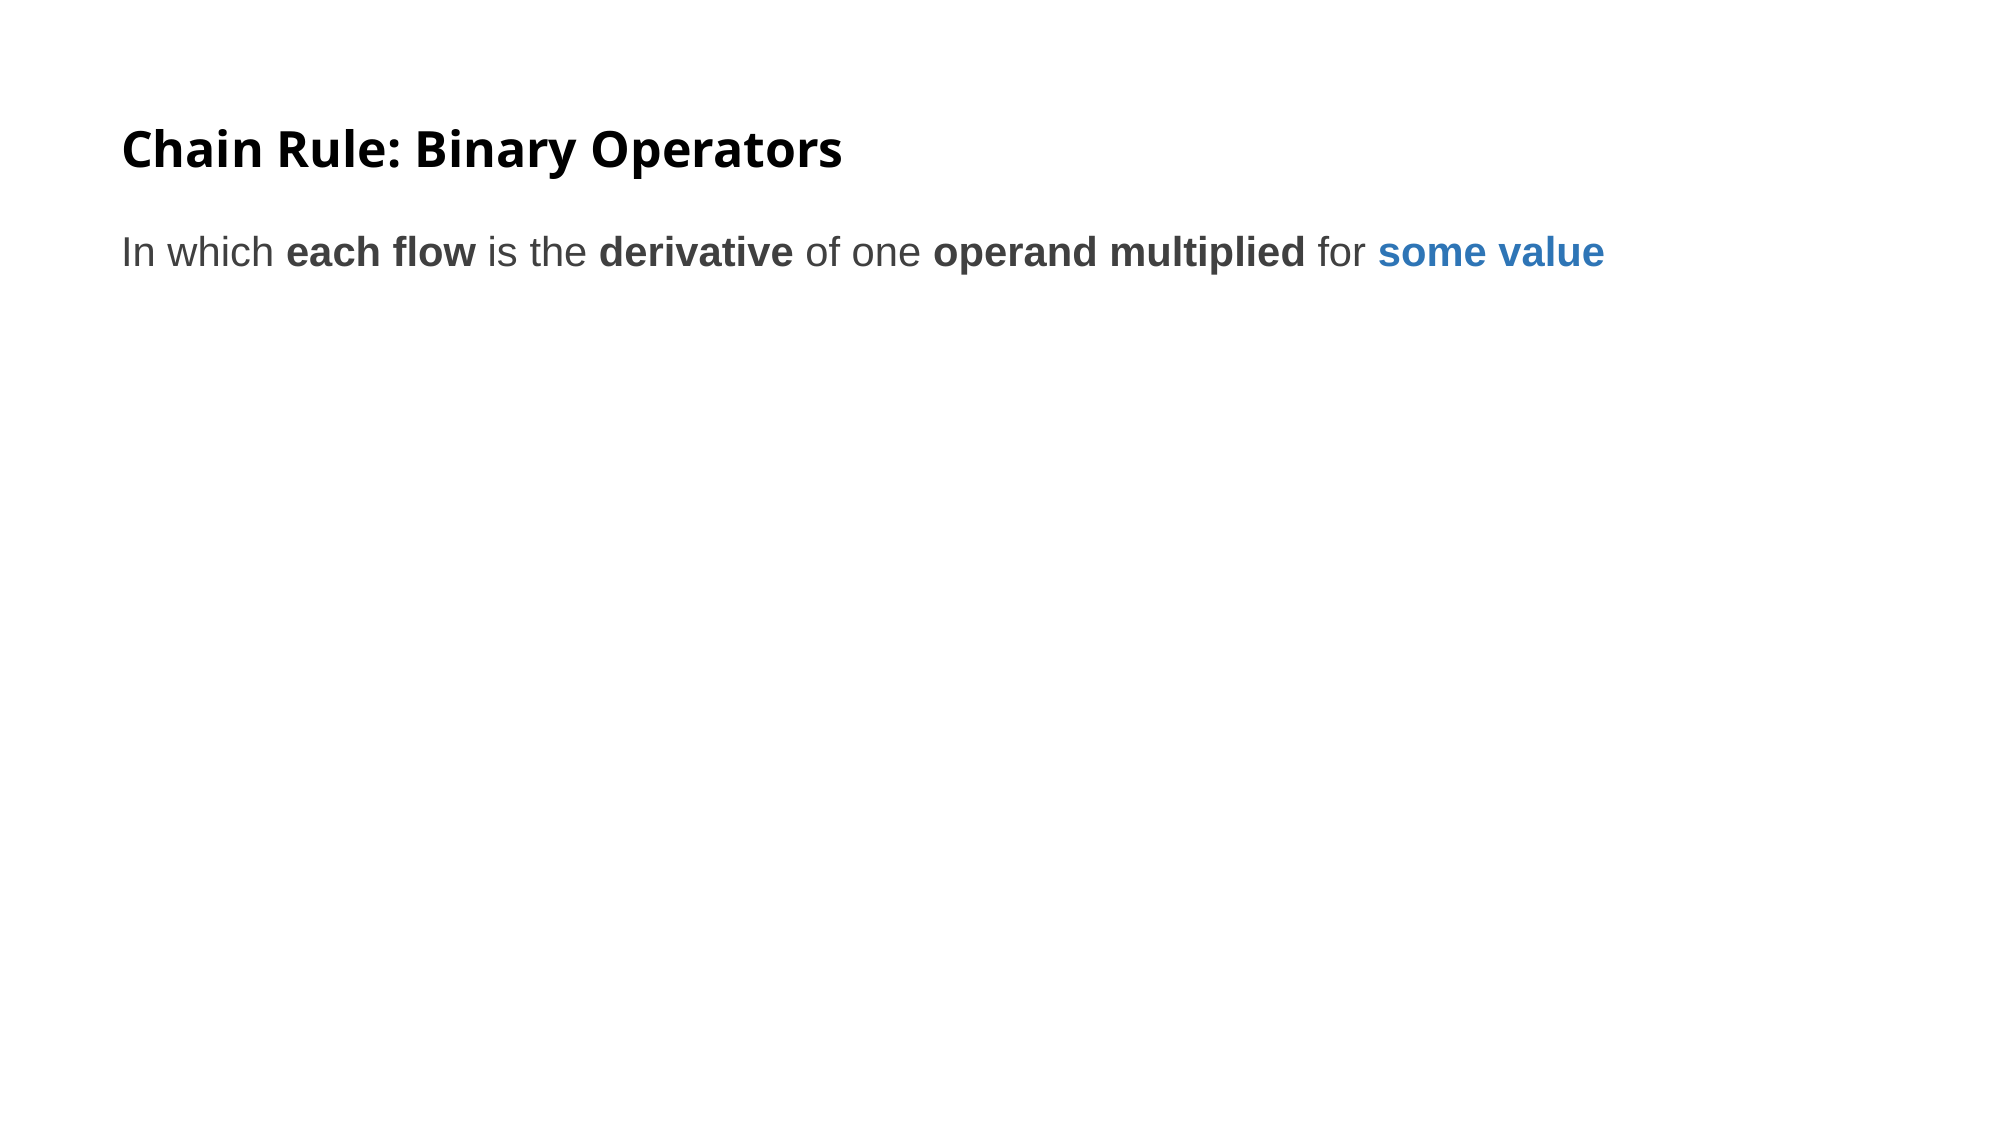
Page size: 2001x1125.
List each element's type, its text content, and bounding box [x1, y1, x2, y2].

title Chain Rule: Binary Operators [106, 42, 1832, 260]
